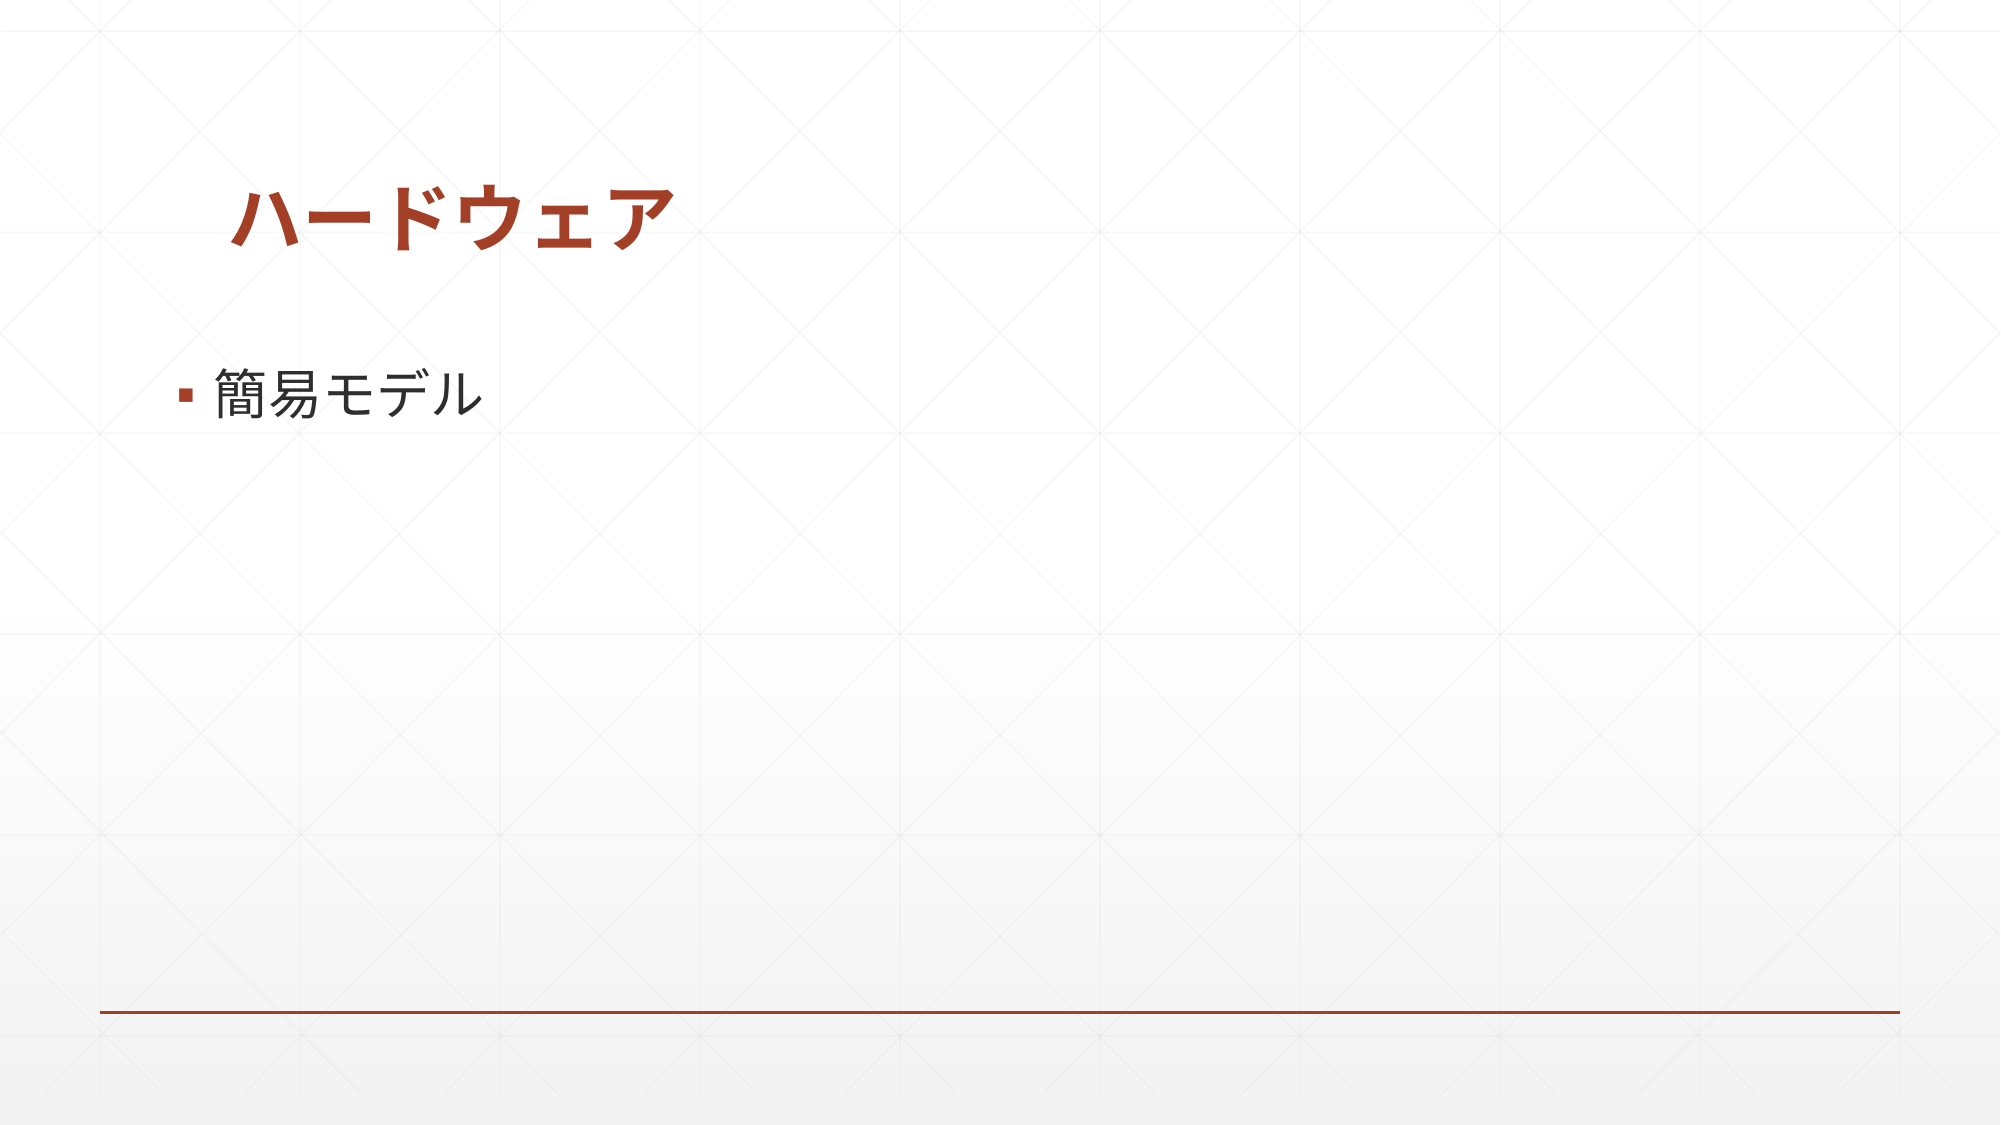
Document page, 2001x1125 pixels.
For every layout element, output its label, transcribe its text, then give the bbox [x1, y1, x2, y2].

list 簡易モデル [161, 360, 1796, 872]
title ハードウェア [212, 82, 1788, 271]
